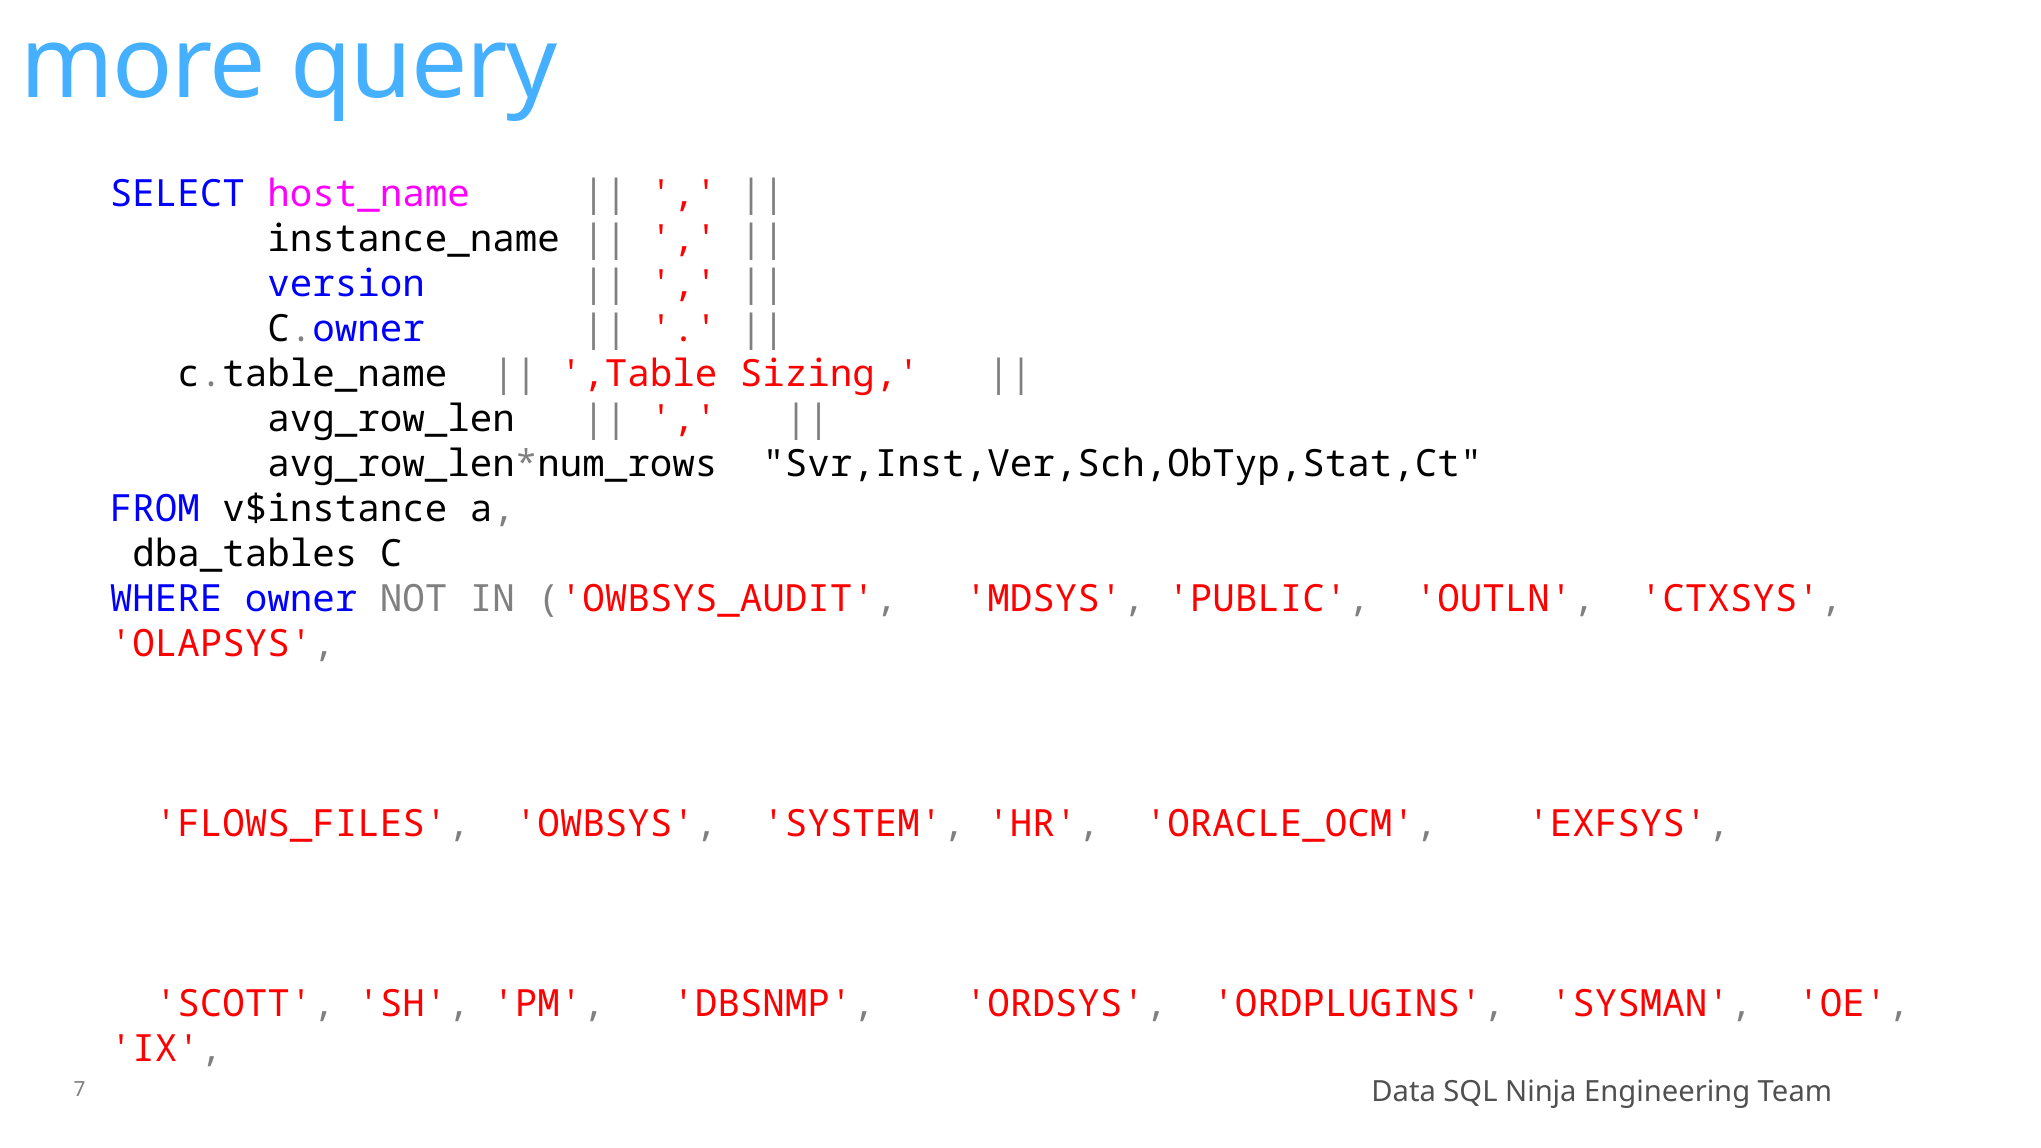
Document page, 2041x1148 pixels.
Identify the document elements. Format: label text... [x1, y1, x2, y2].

text_box SELECT host_name || ',' || instance_name || ',' || version || ',' || C.owner || '.' || c.table_name || ',Table Sizing,' || avg_row_len || ',' || avg_row_len*num_rows "Svr,Inst,Ver,Sch,ObTyp,Stat,Ct" FROM v$instance a, dba_tables C WHERE owner NOT IN ('OWBSYS_AUDIT', 'MDSYS', 'PUBLIC', 'OUTLN', 'CTXSYS', 'OLAPSYS', 'FLOWS_FILES', 'OWBSYS', 'SYSTEM', 'HR', 'ORACLE_OCM', 'EXFSYS', 'SCOTT', 'SH', 'PM', 'DBSNMP', 'ORDSYS', 'ORDPLUGINS', 'SYSMAN', 'OE', 'IX', 'APPQOSSYS', 'XDB', 'ORDDATA', 'BI', 'SYS', 'WMSYS', 'SI_INFORMTN_SCHEMA' ) AND owner NOT LIKE 'APEX_%' and Avg_Row_Len > 0 ORDER BY owner ; [95, 161, 2008, 1148]
text_box Data SQL Ninja Engineering Team [1341, 1060, 2005, 1124]
title more query [20, 11, 1911, 125]
